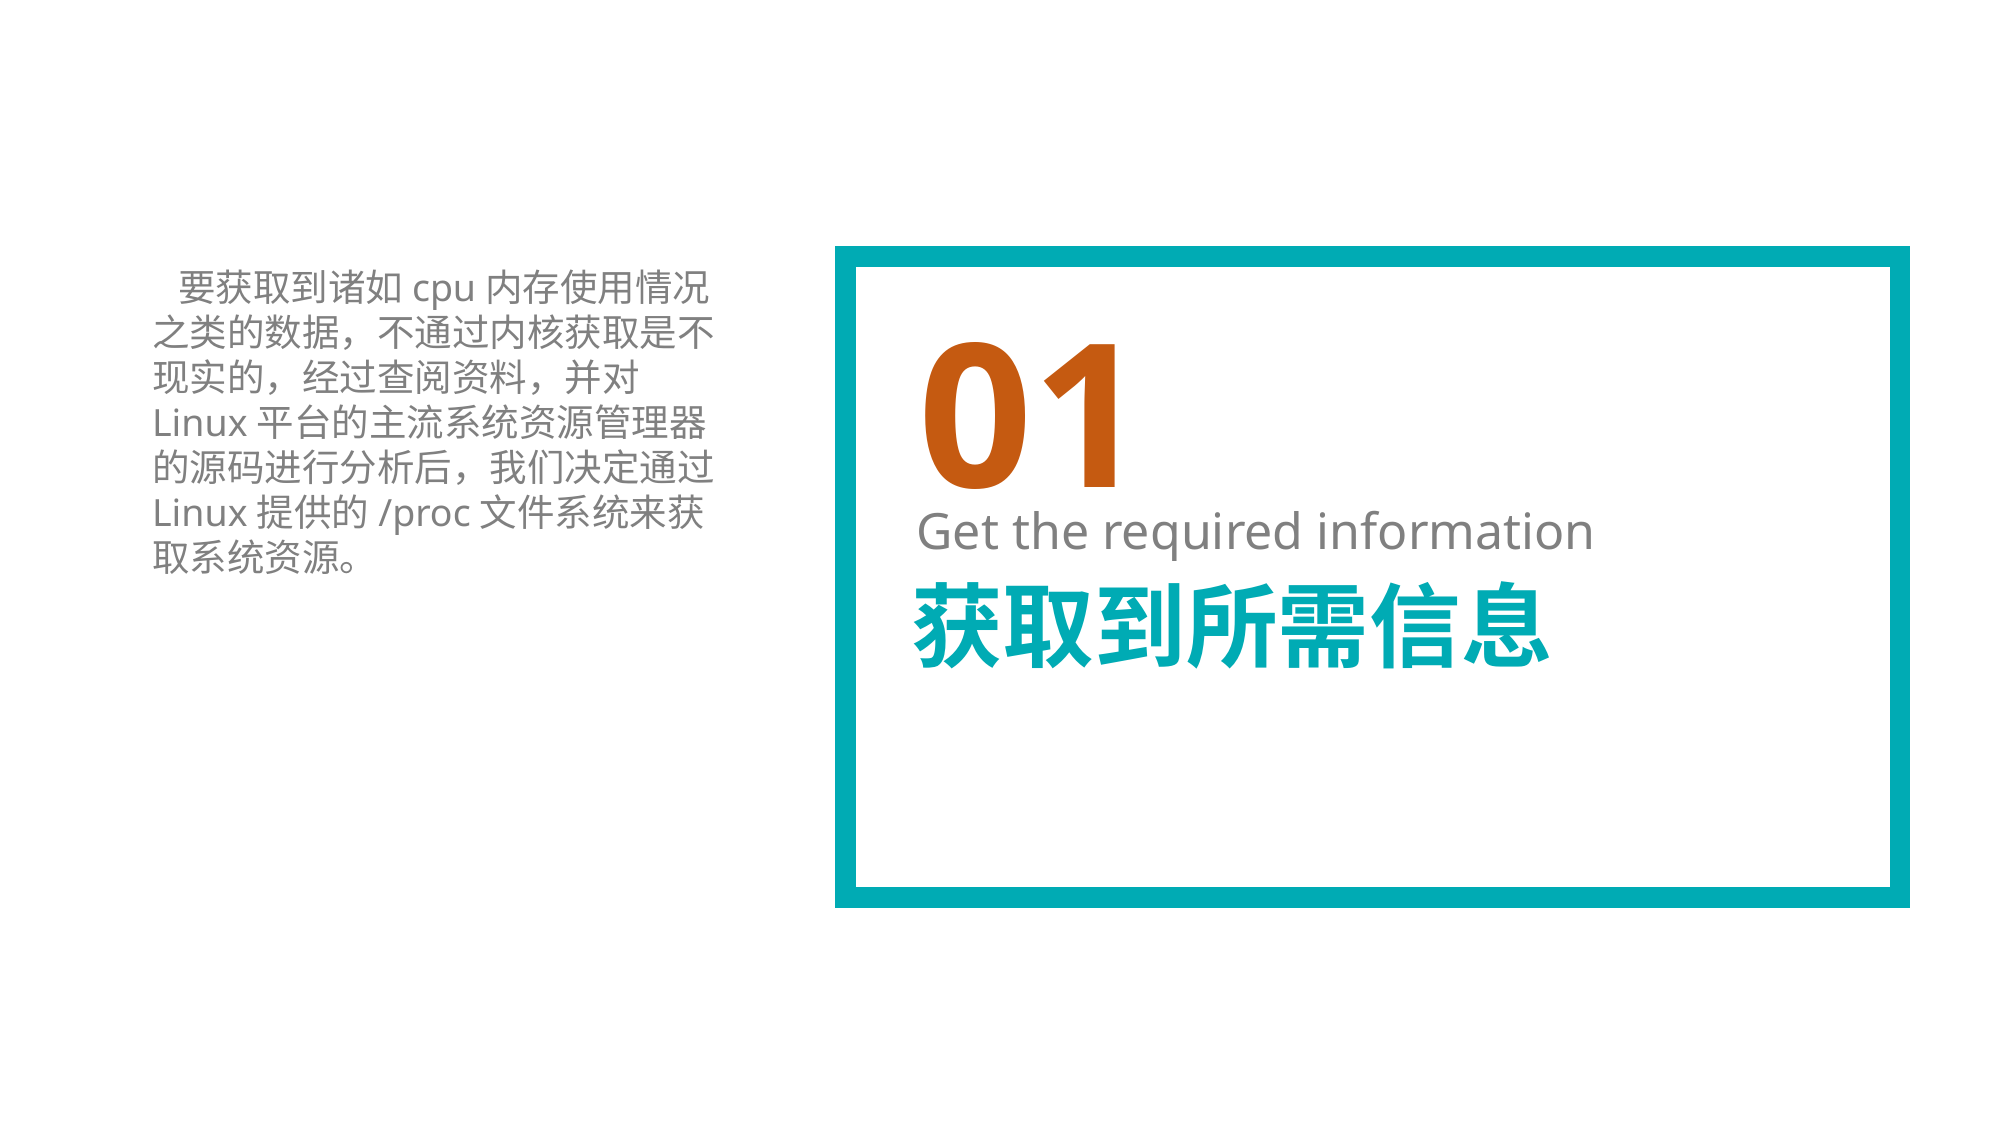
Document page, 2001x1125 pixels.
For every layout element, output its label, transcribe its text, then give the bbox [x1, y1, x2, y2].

text_box 要获取到诸如cpu内存使用情况之类的数据，不通过内核获取是不现实的，经过查阅资料，并对Linux平台的主流系统资源管理器的源码进行分析后，我们决定通过Linux提供的/proc文件系统来获取系统资源。 [137, 256, 735, 586]
text_box [845, 255, 1901, 899]
